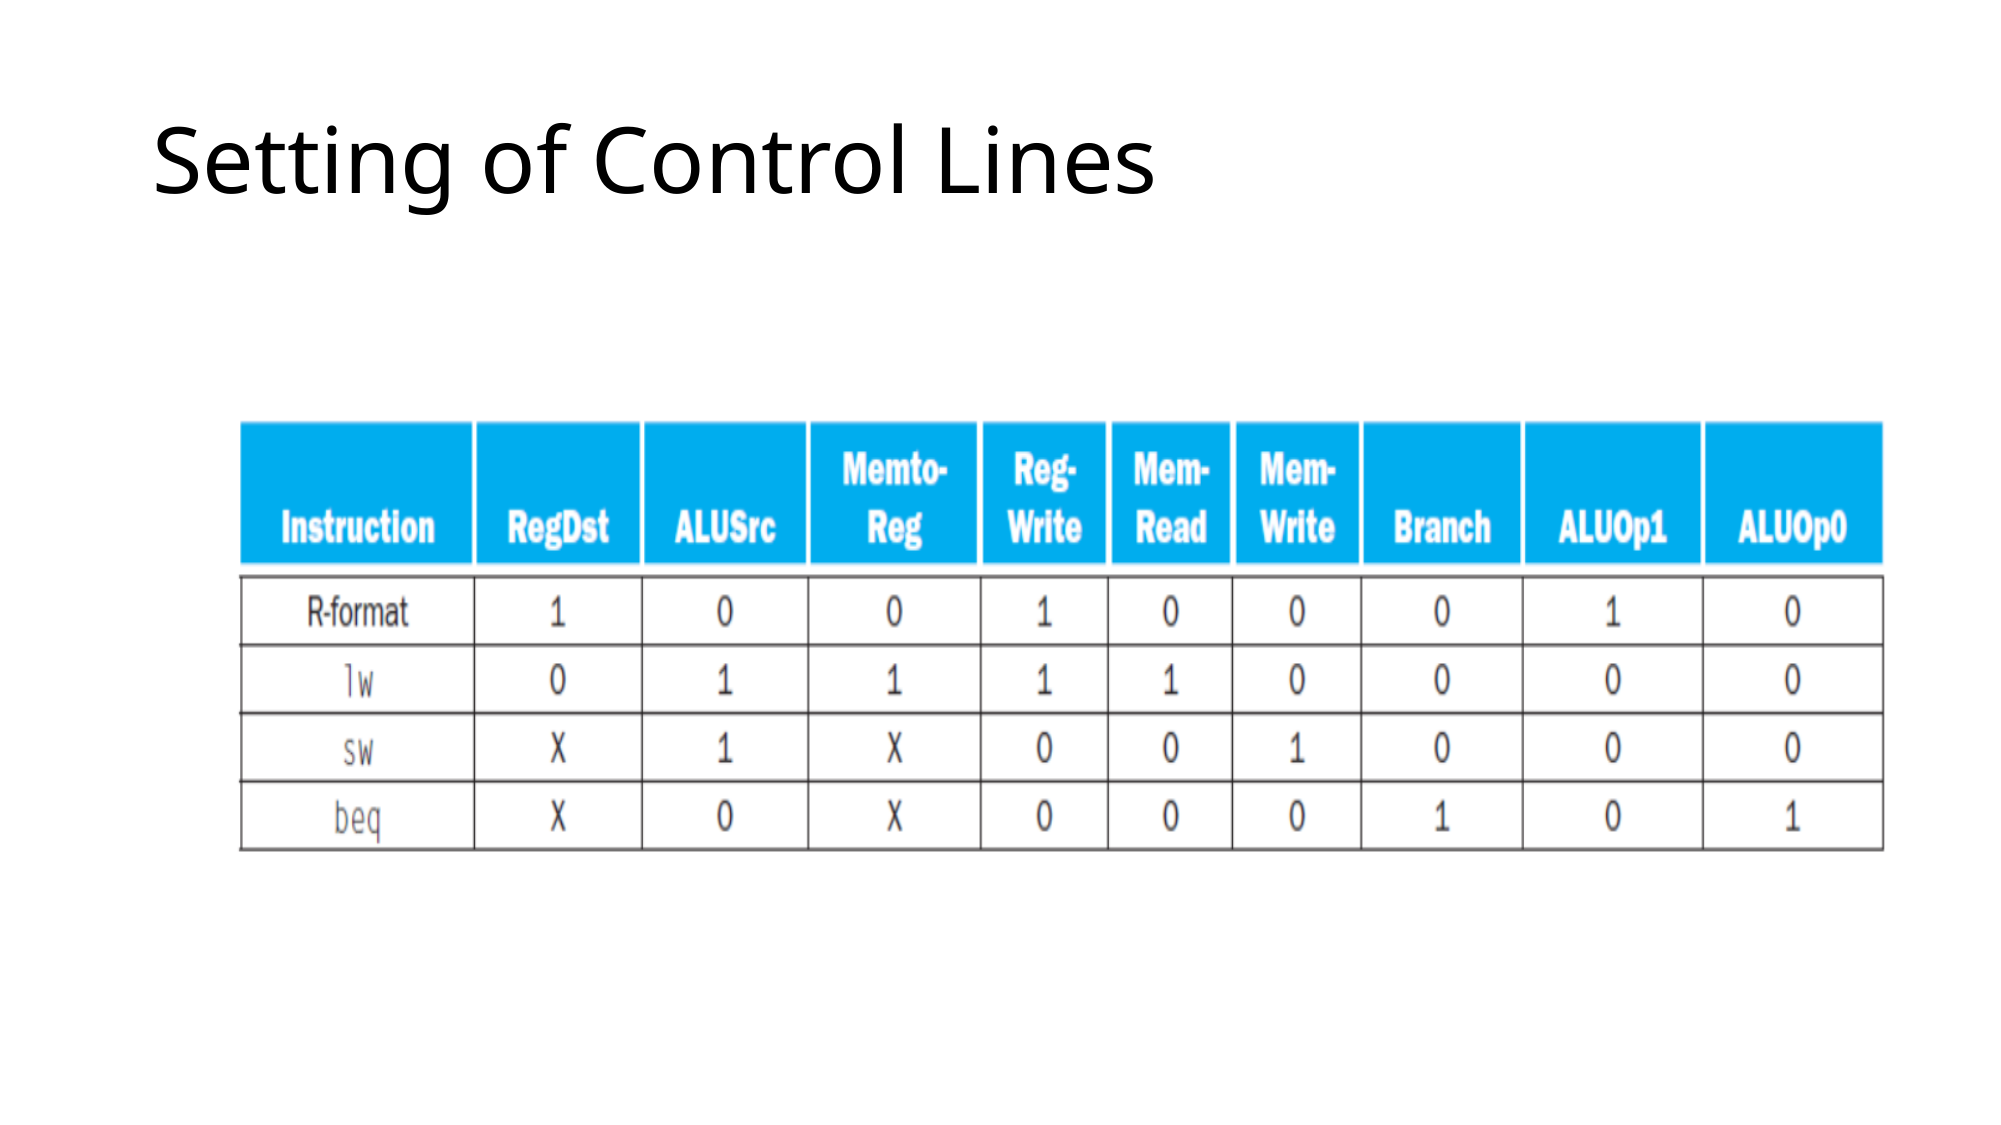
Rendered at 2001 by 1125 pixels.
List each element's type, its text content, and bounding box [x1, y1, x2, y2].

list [182, 355, 1908, 866]
title Setting of Control Lines [137, 54, 1863, 273]
